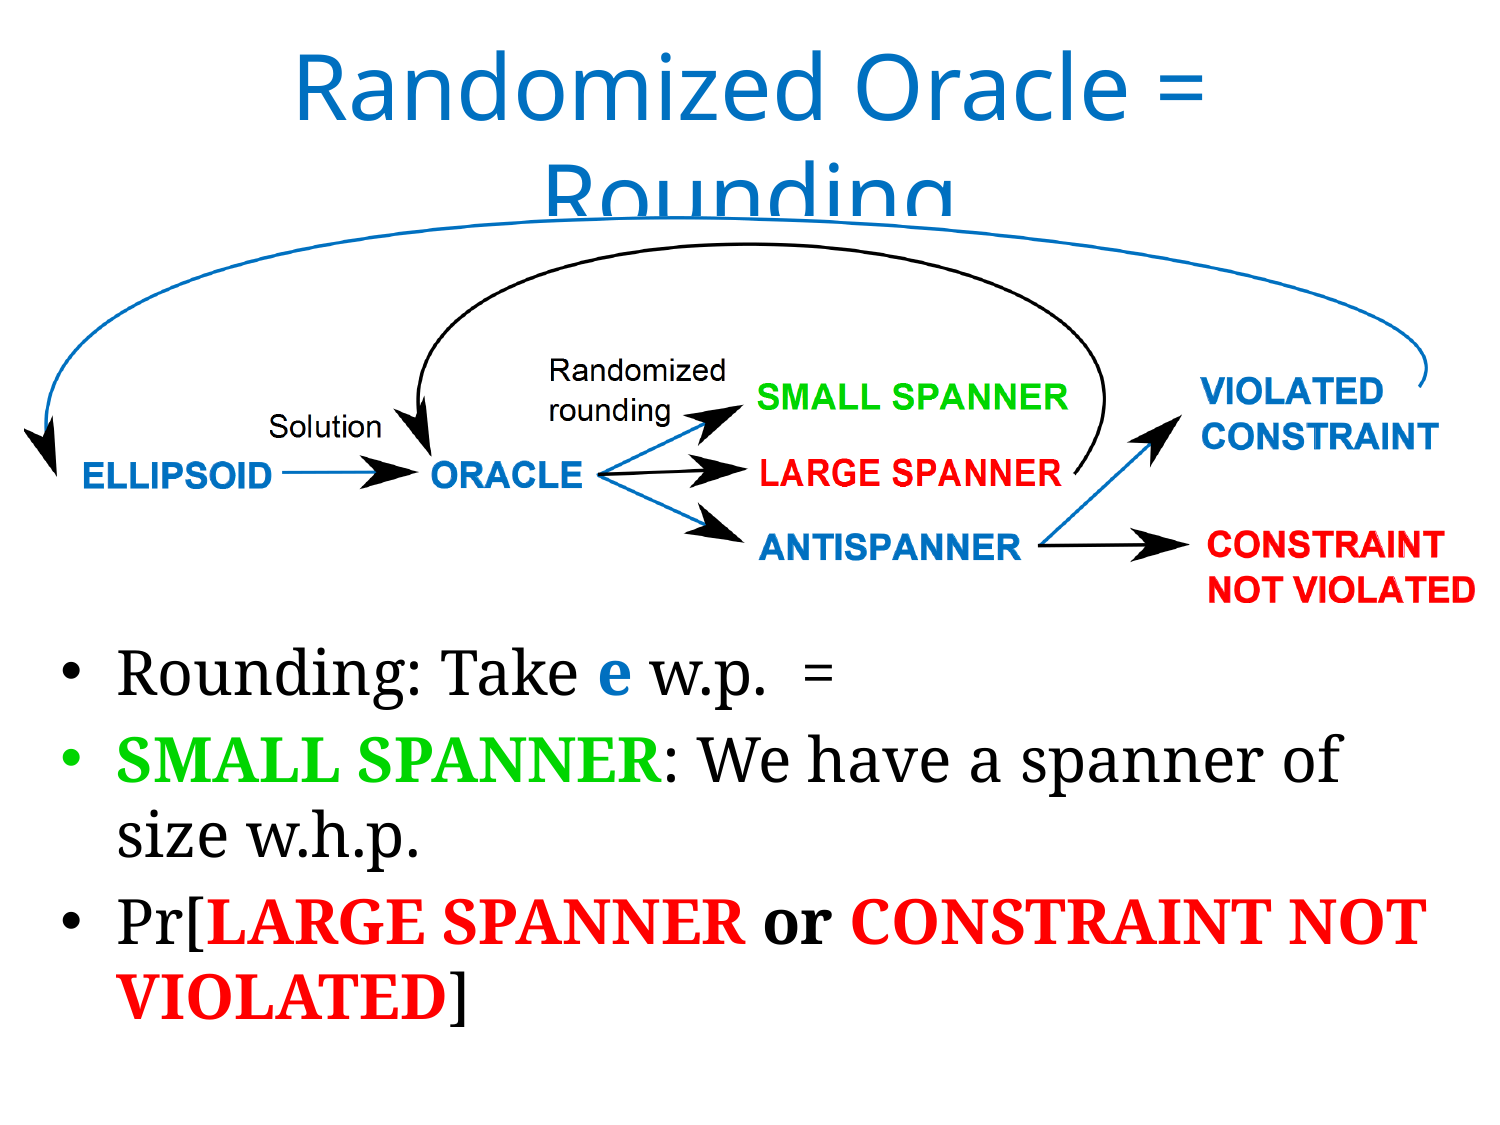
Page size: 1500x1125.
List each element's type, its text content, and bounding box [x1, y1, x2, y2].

picture [24, 216, 1476, 603]
title Randomized Oracle = Rounding [75, 45, 1425, 215]
